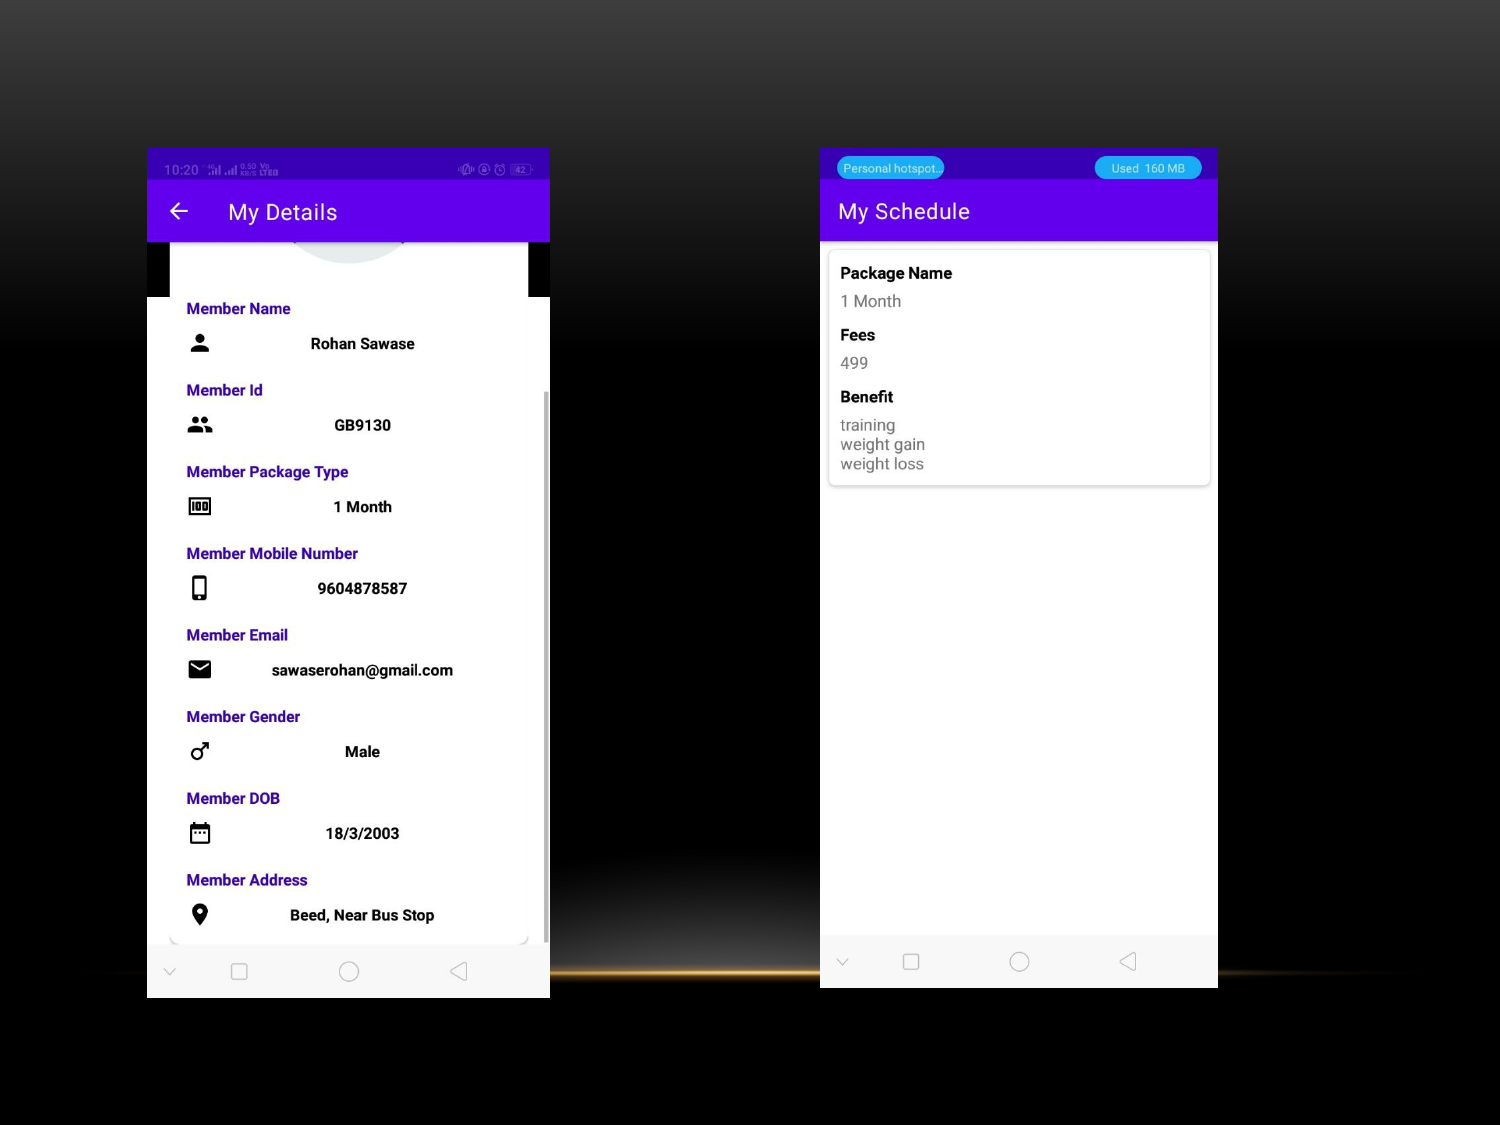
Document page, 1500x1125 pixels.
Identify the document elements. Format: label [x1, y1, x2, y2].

picture [0, 0, 1500, 1125]
list [147, 148, 550, 998]
